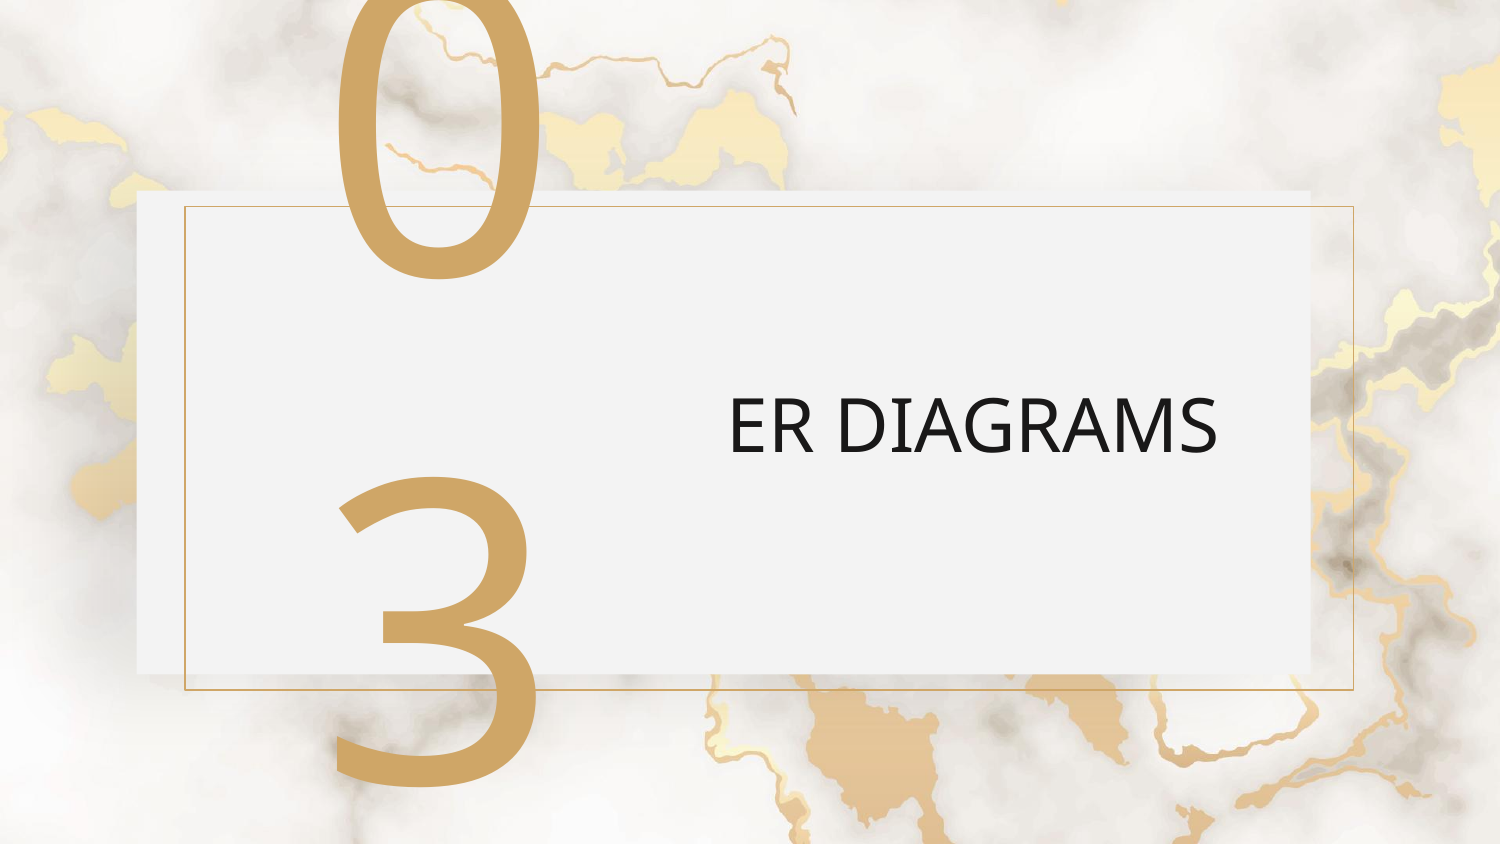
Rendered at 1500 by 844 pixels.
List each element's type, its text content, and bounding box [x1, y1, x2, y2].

title ER DIAGRAMS [711, 320, 1328, 524]
picture [0, 0, 1500, 844]
title 03 [228, 246, 651, 474]
